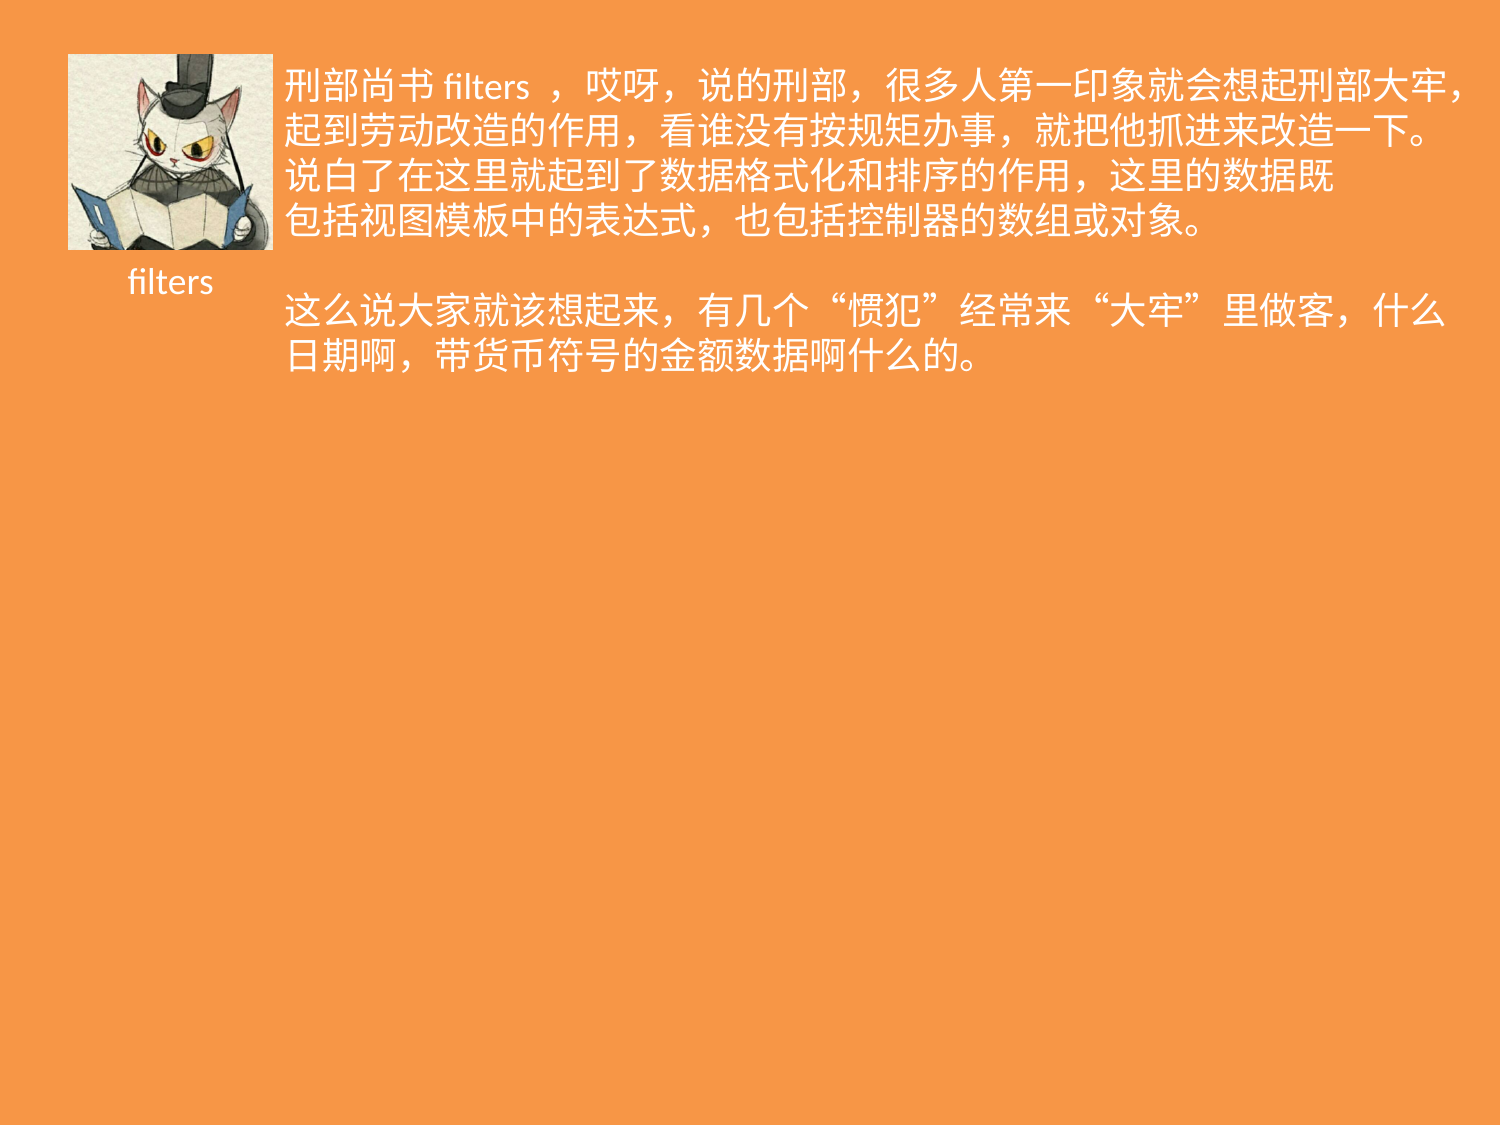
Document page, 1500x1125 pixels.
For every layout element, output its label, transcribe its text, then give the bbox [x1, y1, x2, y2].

picture [68, 54, 274, 250]
text_box 刑部尚书filters ，哎呀，说的刑部，很多人第一印象就会想起刑部大牢， 起到劳动改造的作用，看谁没有按规矩办事，就把他抓进来改造一下。 说白了在这里就起到了数据格式化和排序的作用，这里的数据既 包括视图模板中的表达式，也包括控制器的数组或对象。 这么说大家就该想起来，有几个“惯犯”经常来“大牢”里做客，什么 日期啊，带货币符号的金额数据啊什么的。 [270, 54, 1500, 520]
text_box filters [112, 258, 230, 310]
